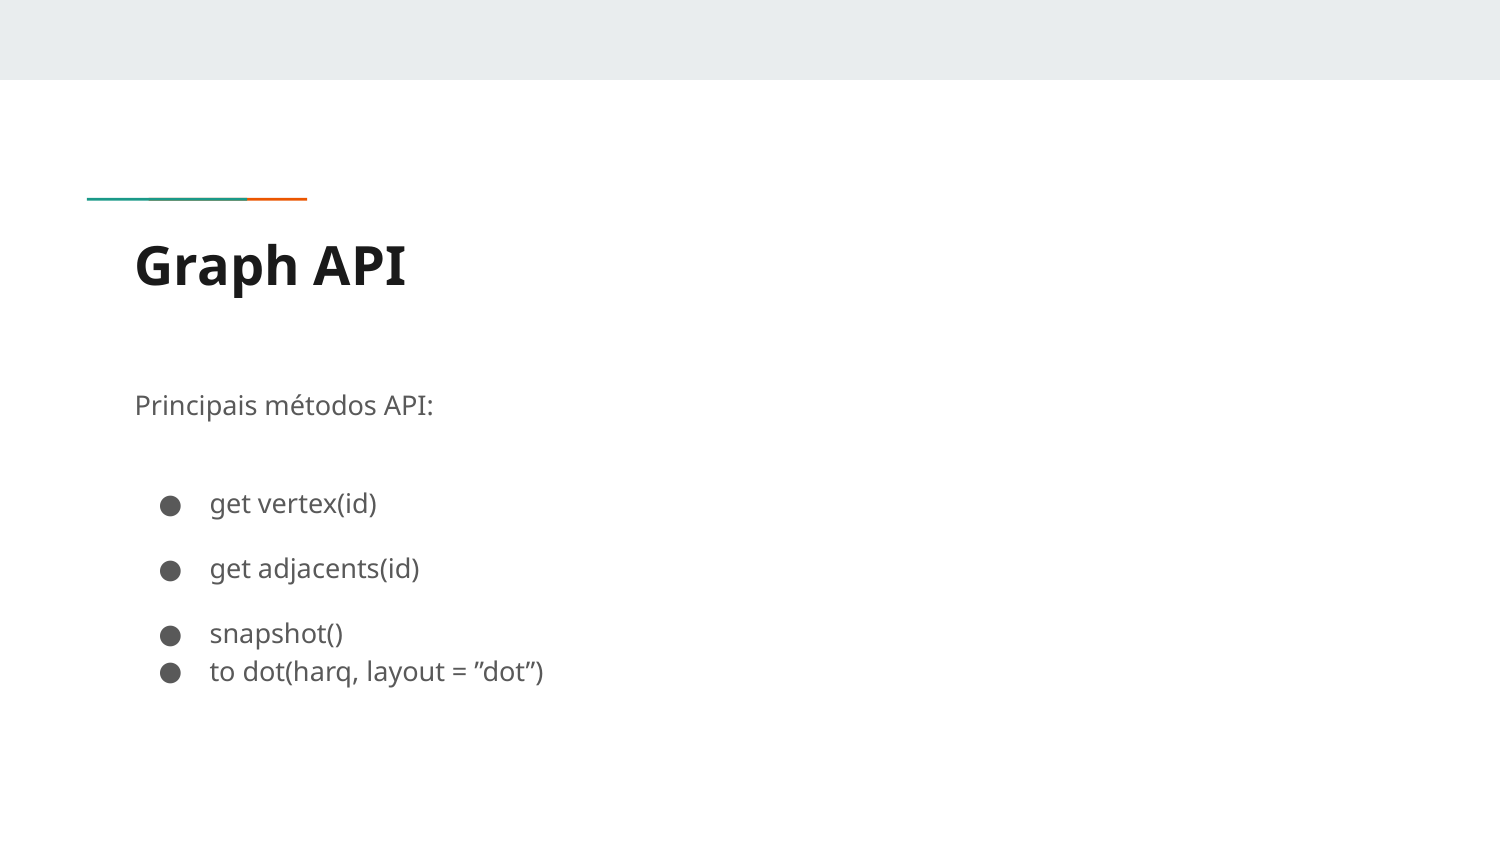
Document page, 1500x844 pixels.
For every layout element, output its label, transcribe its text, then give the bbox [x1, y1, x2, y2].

list Principais métodos API: get vertex(id) get adjacents(id) snapshot() to dot(harq, layout = ”dot”) [119, 341, 1381, 712]
title Graph API [119, 216, 1381, 305]
